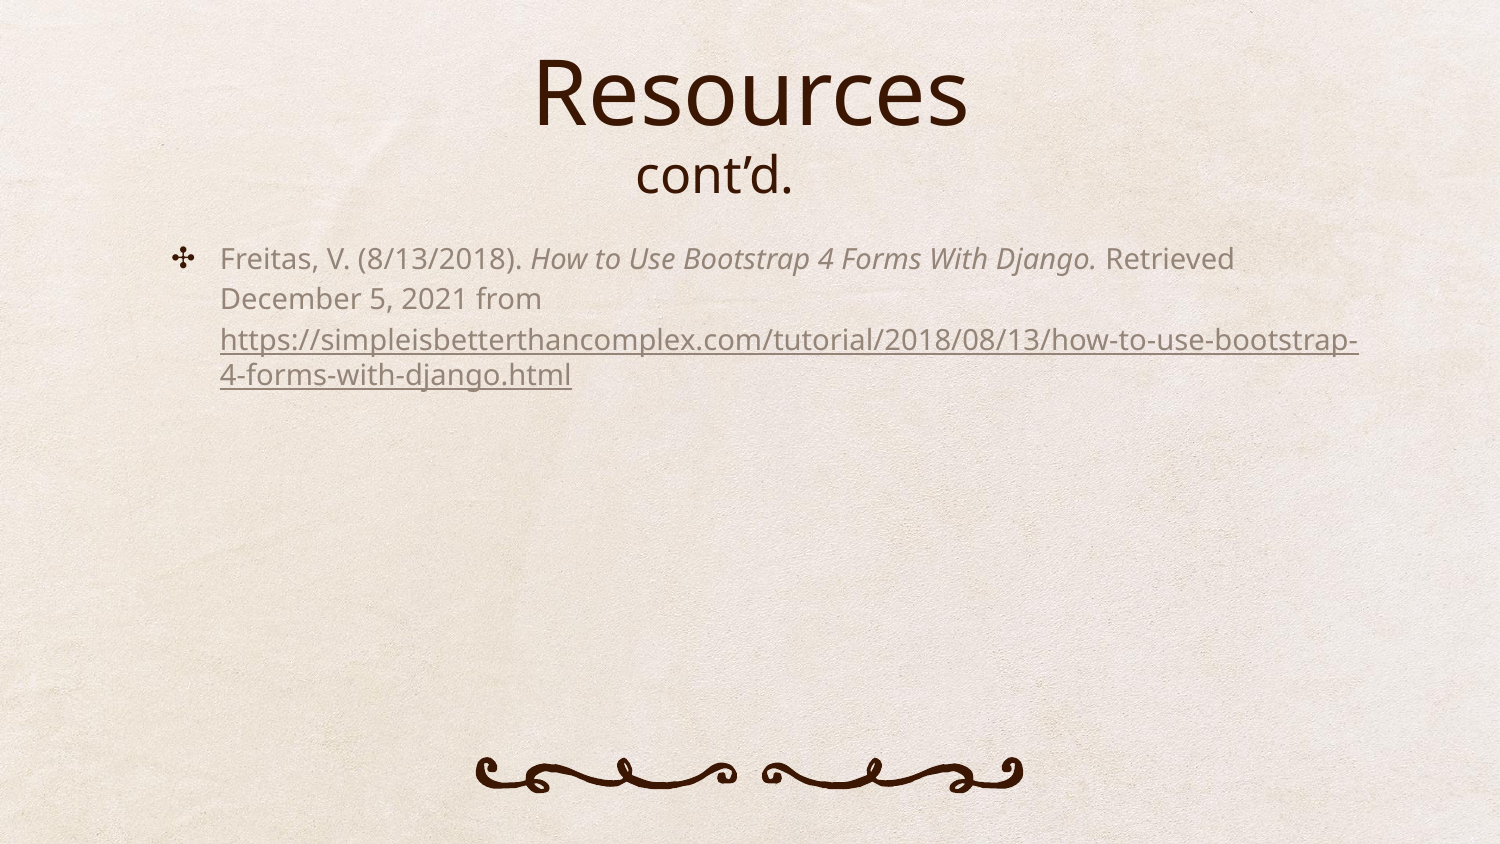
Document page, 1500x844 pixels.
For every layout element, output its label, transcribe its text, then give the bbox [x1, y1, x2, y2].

text_box cont’d. [620, 127, 951, 220]
title Resources [516, 19, 1341, 118]
picture [0, 0, 1500, 844]
list Freitas, V. (8/13/2018). How to Use Bootstrap 4 Forms With Django. Retrieved December 5, 2021 from https://simpleisbetterthancomplex.com/tutorial/2018/08/13/how-to-use-bootstrap-4-forms-with-django.html [130, 220, 1383, 644]
